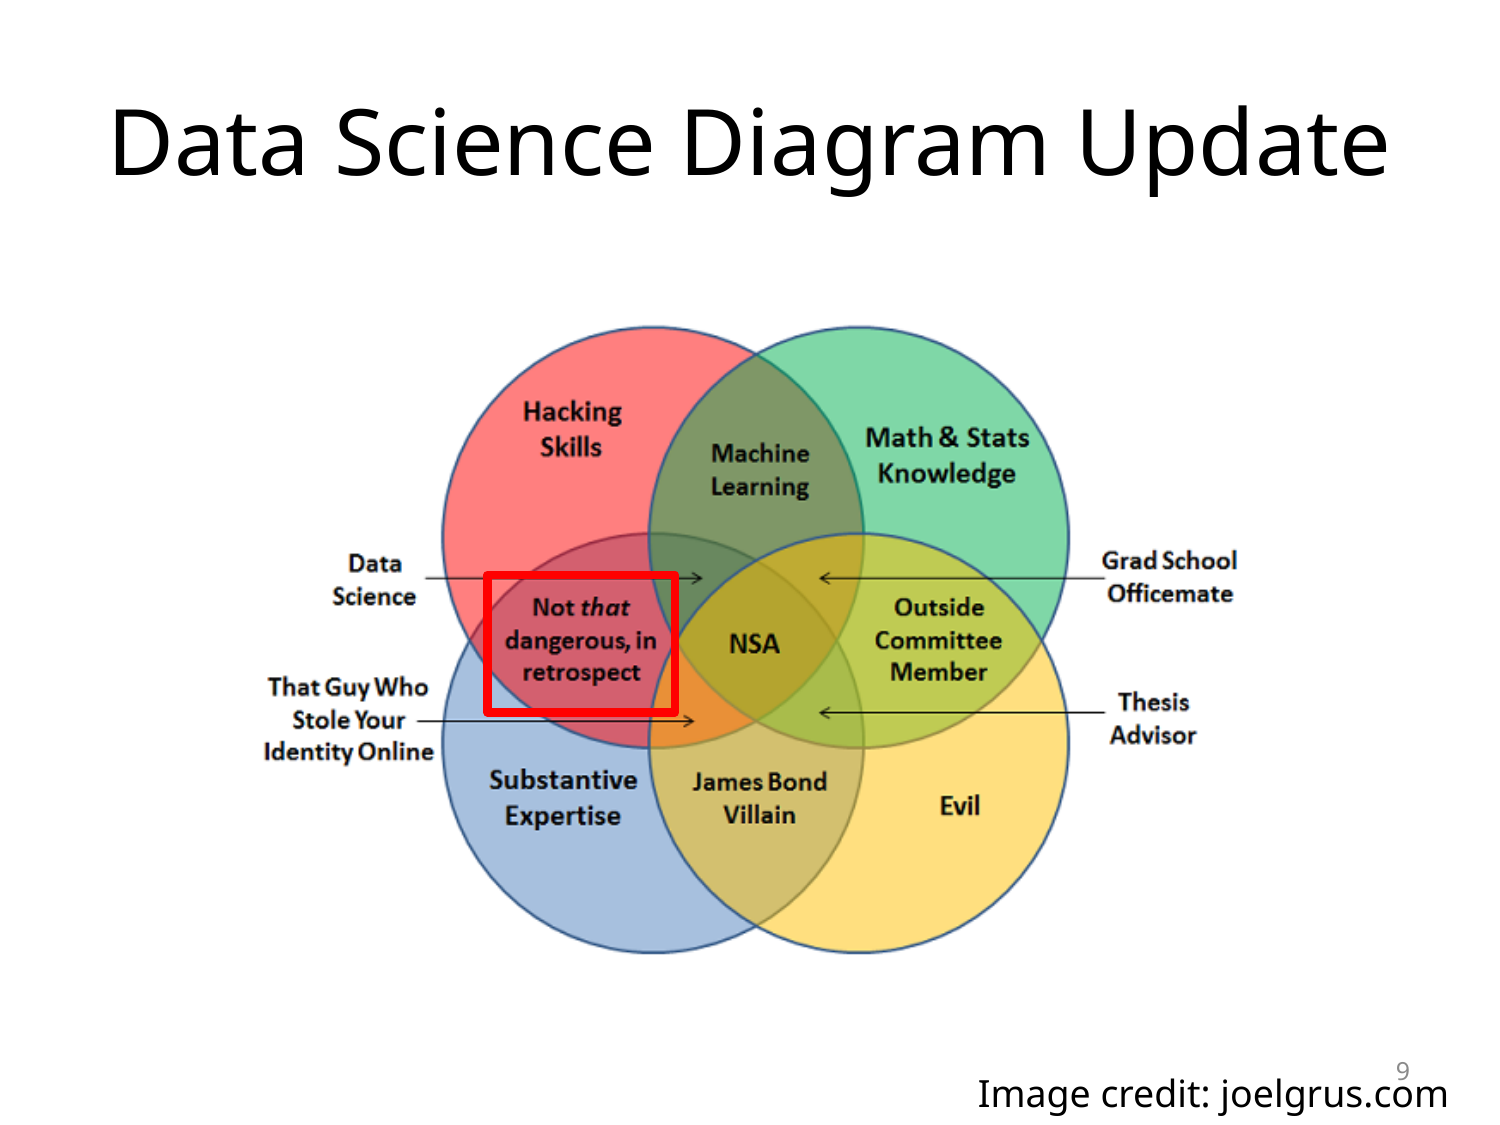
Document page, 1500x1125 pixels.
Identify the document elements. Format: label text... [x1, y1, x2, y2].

picture [249, 274, 1256, 976]
title Data Science Diagram Update [75, 45, 1425, 233]
slide_number 9 [1074, 1042, 1425, 1103]
text_box Image credit: joelgrus.com [963, 1062, 1465, 1123]
